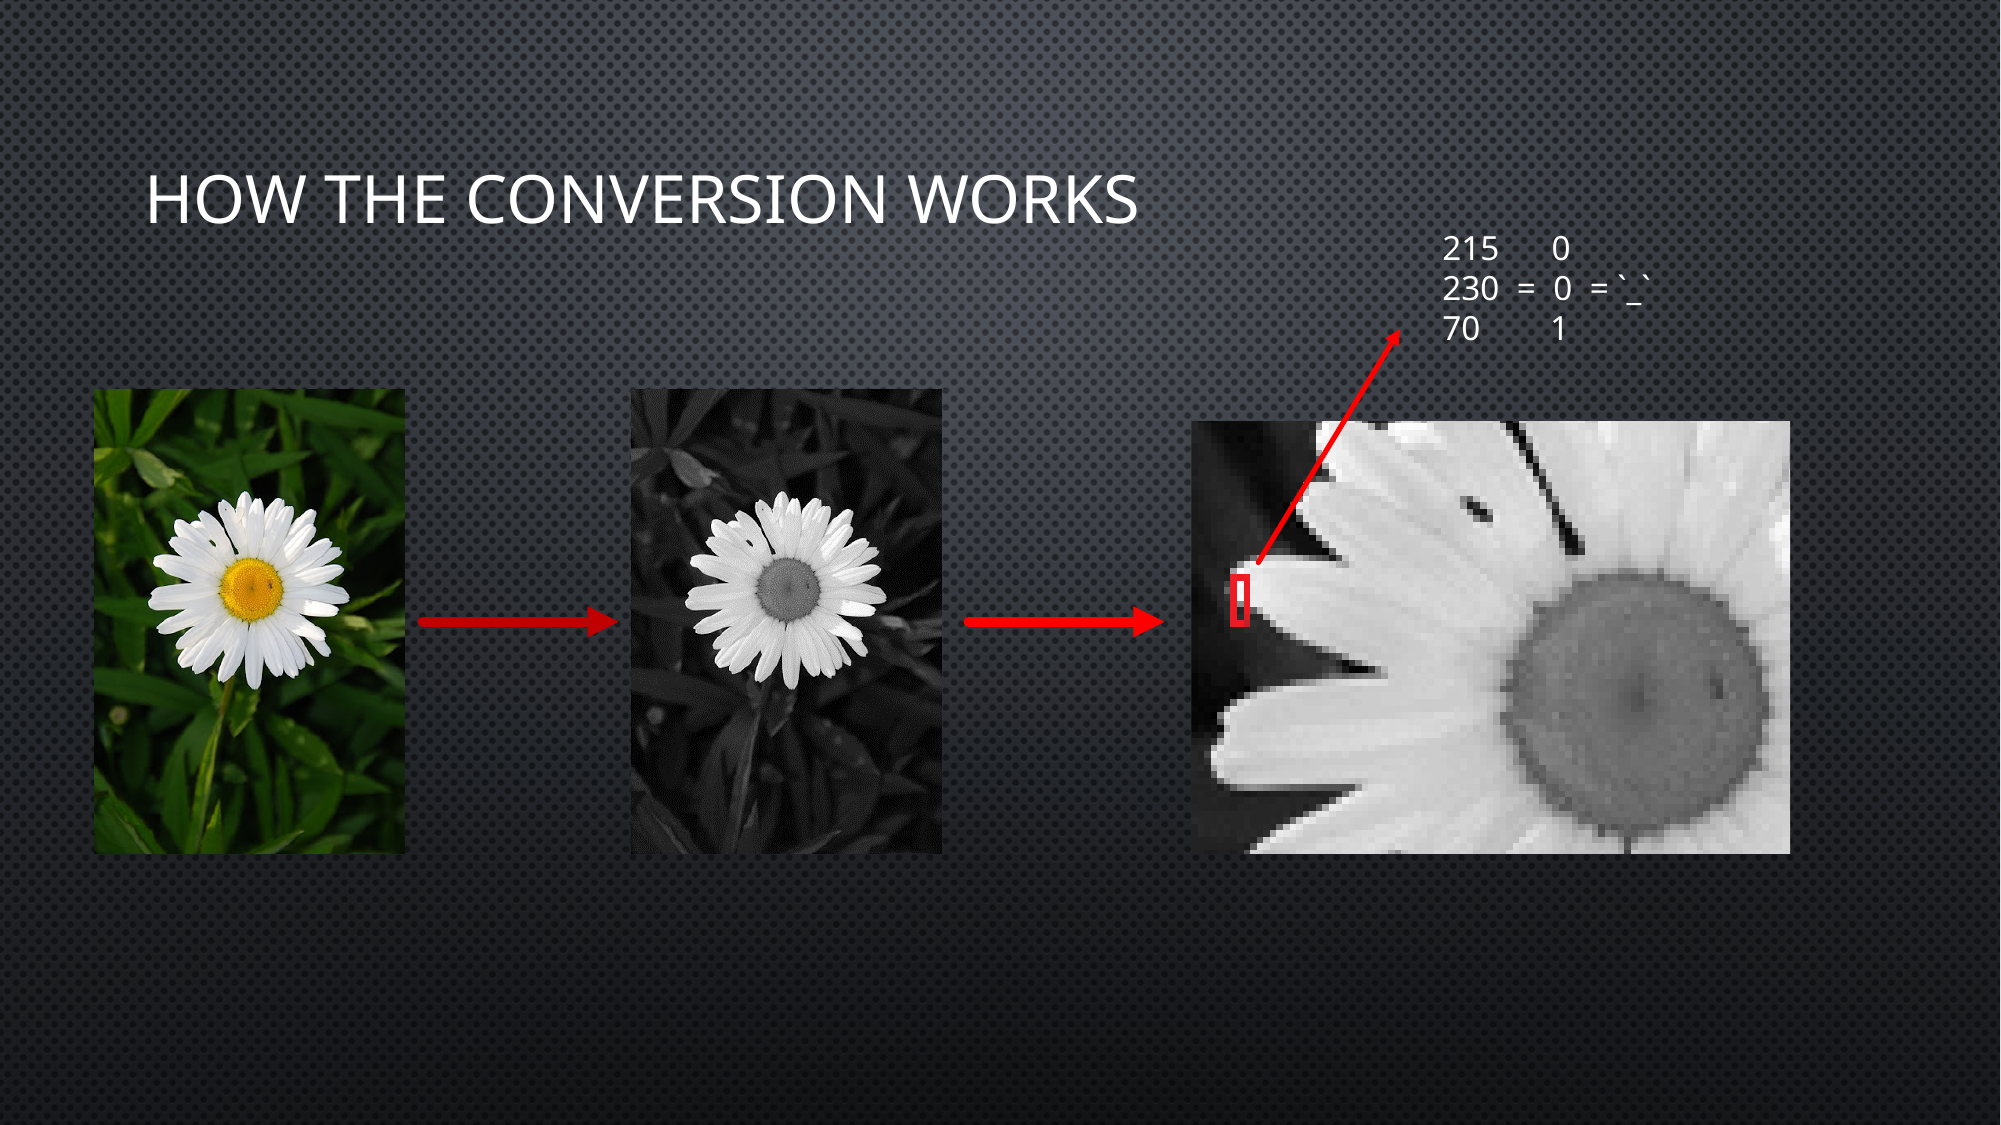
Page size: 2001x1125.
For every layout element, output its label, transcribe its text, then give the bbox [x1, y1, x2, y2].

text_box 215 0 230 = 0 = `_` 70 1 [1427, 220, 1667, 355]
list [94, 389, 405, 855]
picture [631, 389, 943, 855]
picture [1190, 421, 1791, 855]
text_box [1258, 328, 1401, 563]
title How the conversion works [129, 64, 1755, 330]
